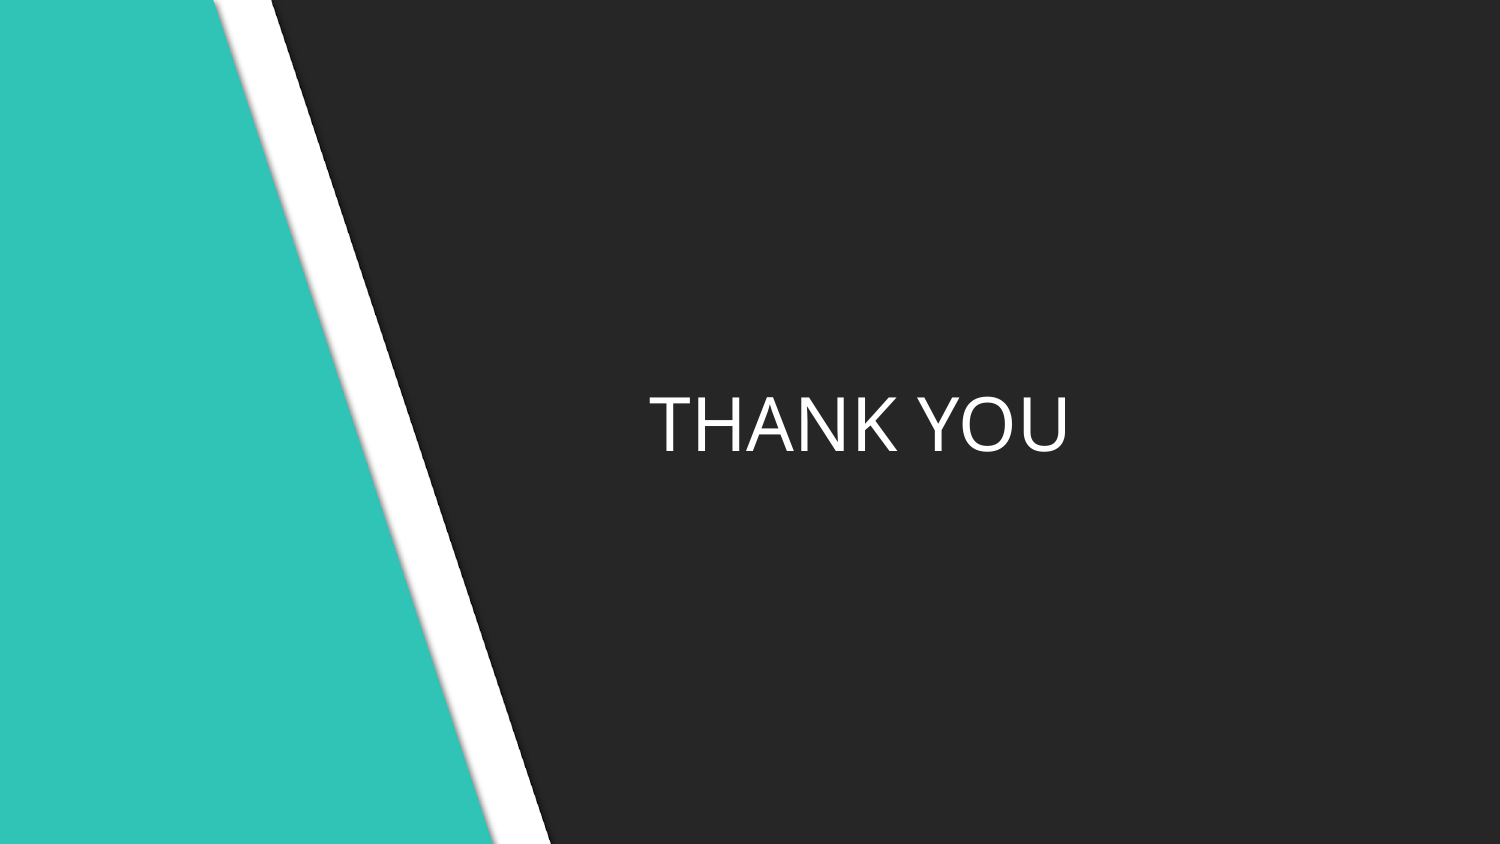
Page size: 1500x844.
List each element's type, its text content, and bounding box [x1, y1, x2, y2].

title THANK YOU [634, 232, 1370, 612]
picture [0, 0, 1500, 844]
